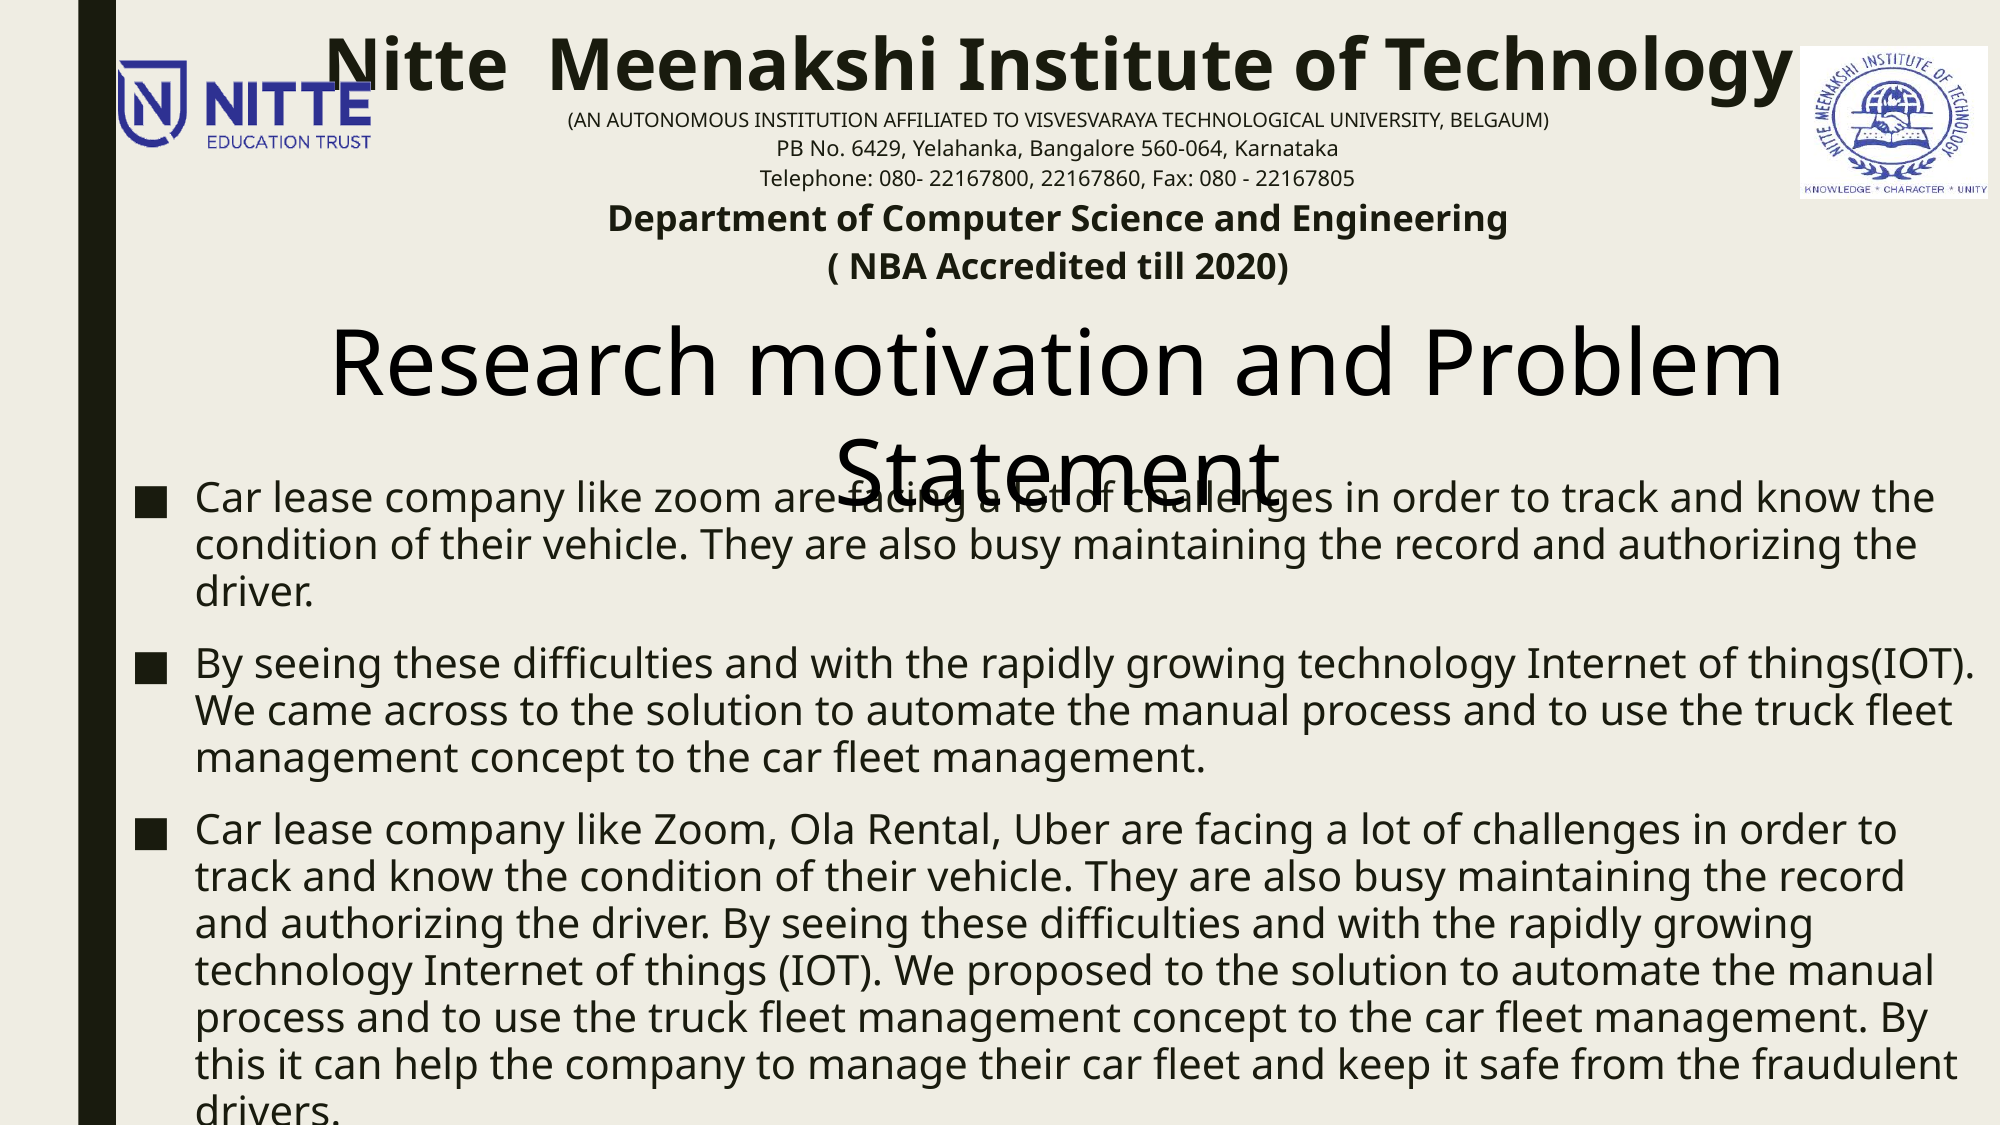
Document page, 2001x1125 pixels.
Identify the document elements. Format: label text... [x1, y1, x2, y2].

text_box Research motivation and Problem Statement [116, 296, 2000, 532]
title Nitte Meenakshi Institute of Technology (AN AUTONOMOUS INSTITUTION AFFILIATED TO VISVESVARAYA TECHNOLOGICAL UNIVERSITY, BELGAUM) PB No. 6429, Yelahanka, Bangalore 560-064, Karnataka Telephone: 080- 22167800, 22167860, Fax: 080 - 22167805 Department of Computer Science and Engineering ( NBA Accredited till 2020) [116, 0, 2000, 296]
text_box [116, 46, 1988, 199]
list Car lease company like zoom are facing a lot of challenges in order to track and know the condition of their vehicle. They are also busy maintaining the record and authorizing the driver. By seeing these difficulties and with the rapidly growing technology Internet of things(IOT). We came across to the solution to automate the manual process and to use the truck fleet management concept to the car fleet management. Car lease company like Zoom, Ola Rental, Uber are facing a lot of challenges in order to track and know the condition of their vehicle. They are also busy maintaining the record and authorizing the driver. By seeing these difficulties and with the rapidly growing technology Internet of things (IOT). We proposed to the solution to automate the manual process and to use the truck fleet management concept to the car fleet management. By this it can help the company to manage their car fleet and keep it safe from the fraudulent drivers. [116, 532, 2000, 1125]
